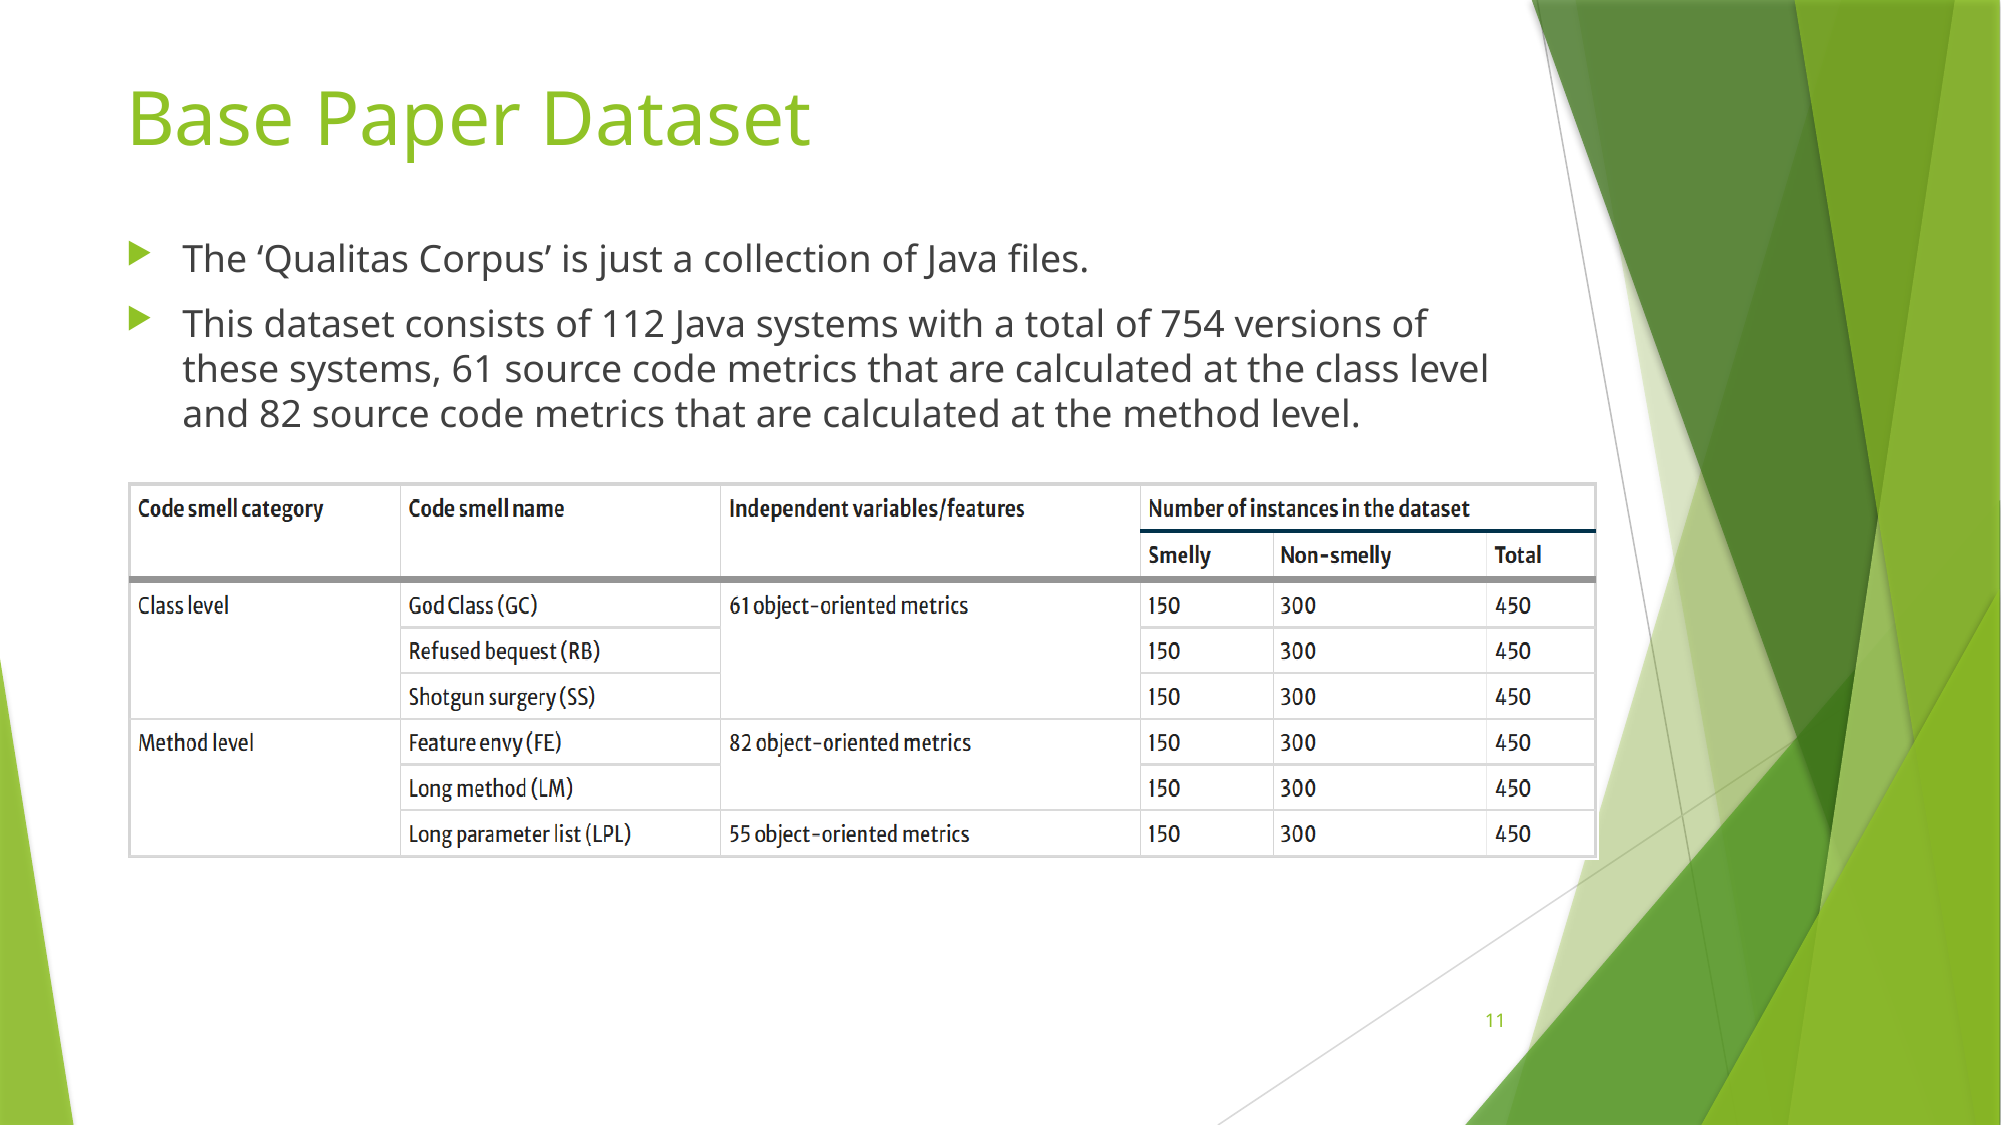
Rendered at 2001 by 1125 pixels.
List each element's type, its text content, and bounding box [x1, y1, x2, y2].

slide_number 11 [1409, 991, 1522, 1051]
list The ‘Qualitas Corpus’ is just a collection of Java files. This dataset consists of 112 Java systems with a total of 754 versions of these systems, 61 source code metrics that are calculated at the class level and 82 source code metrics that are calculated at the method level. [111, 227, 1522, 991]
title Base Paper Dataset [111, 62, 1522, 190]
picture [123, 476, 1599, 861]
